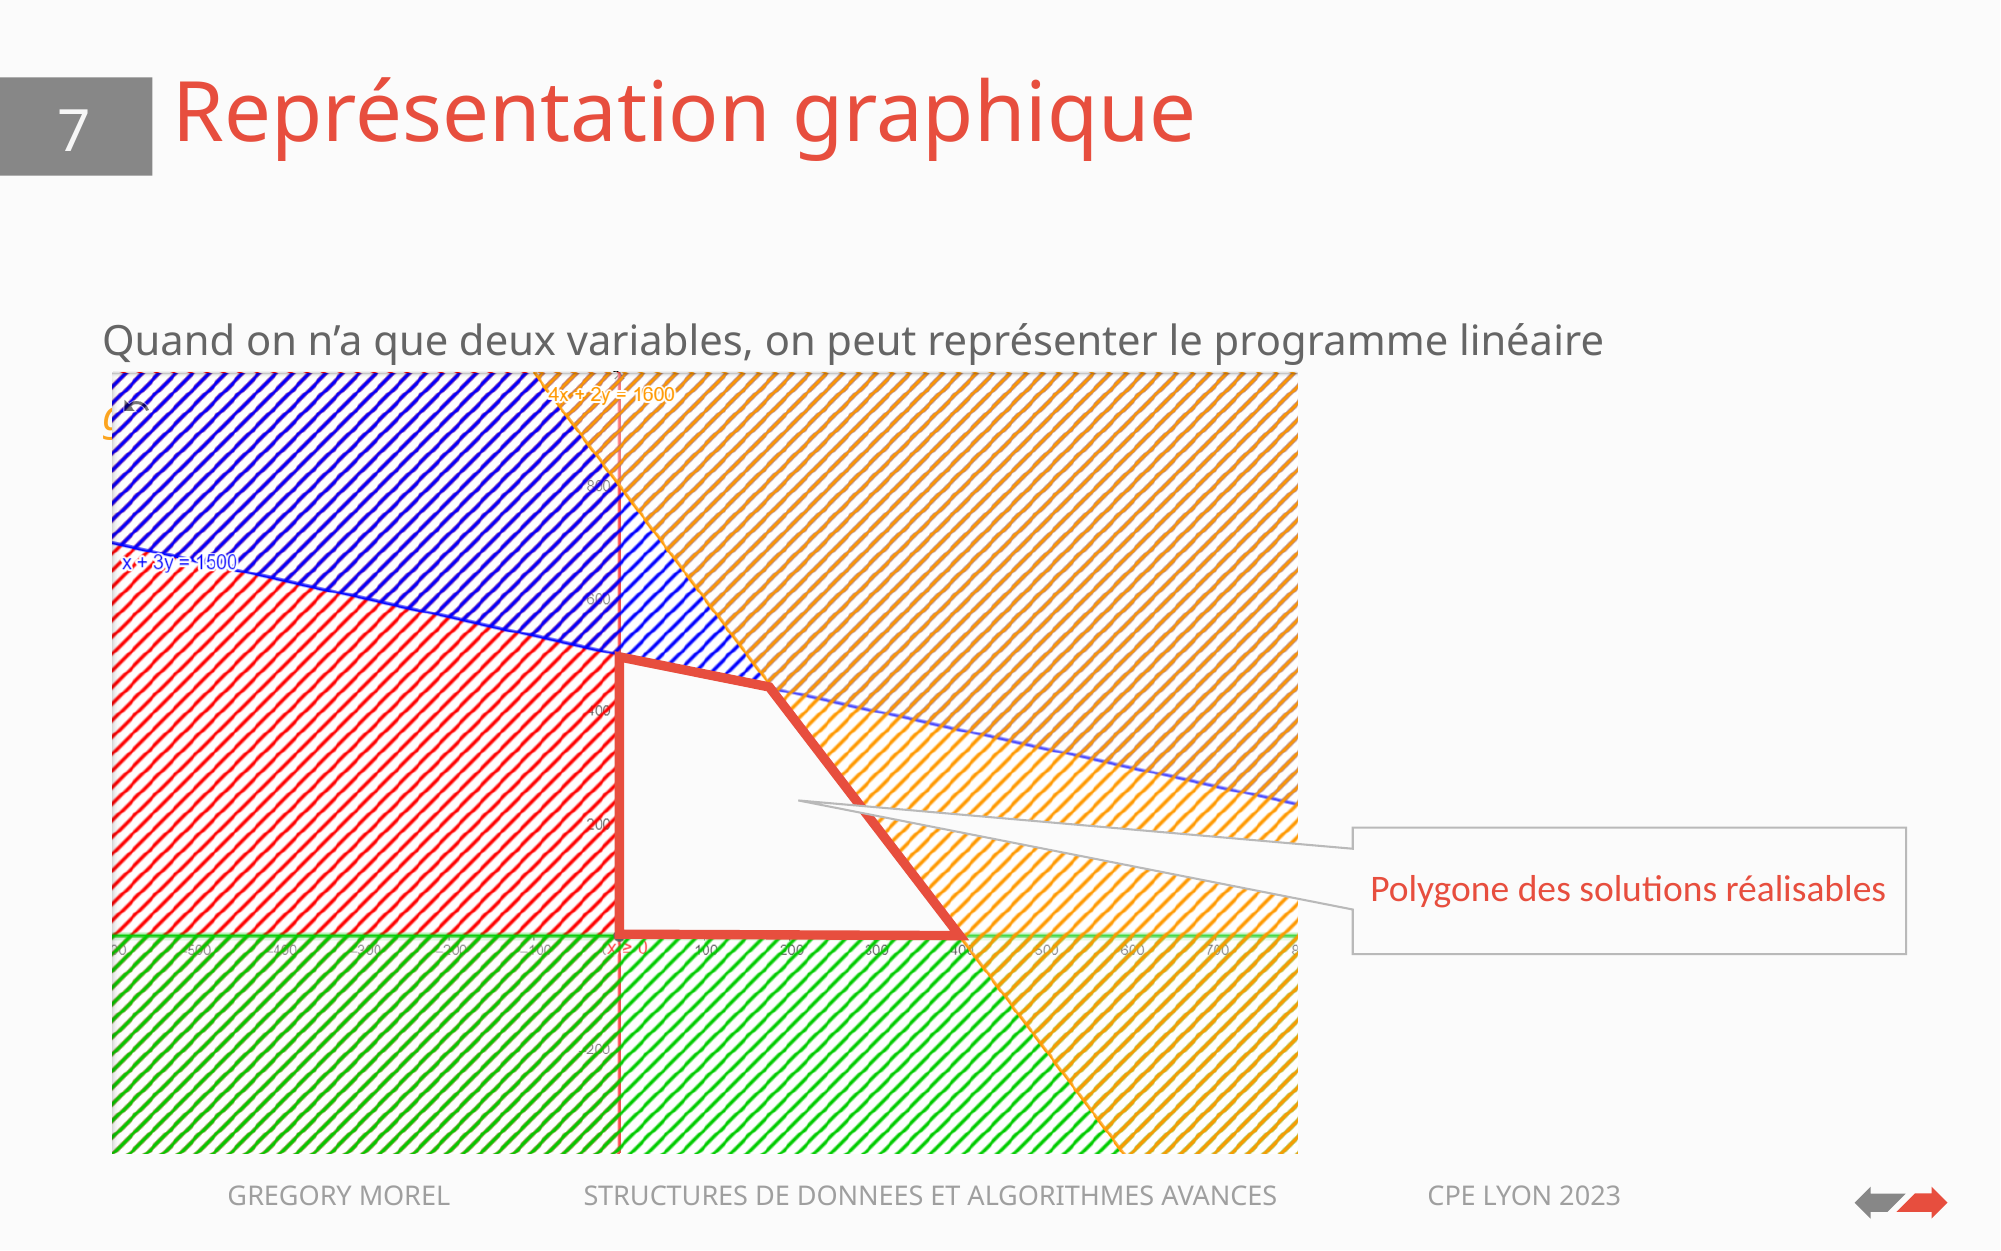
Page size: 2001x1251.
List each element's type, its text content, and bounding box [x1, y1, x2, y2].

text_box Polygone des solutions réalisables [1355, 856, 1902, 916]
text_box [1298, 826, 1908, 956]
title Représentation graphique [158, 19, 1659, 168]
slide_number 7 [13, 85, 134, 162]
picture [112, 371, 1298, 1154]
text_box Quand on n’a que deux variables, on peut représenter le programme linéaire graphiquement : [57, 281, 1930, 447]
